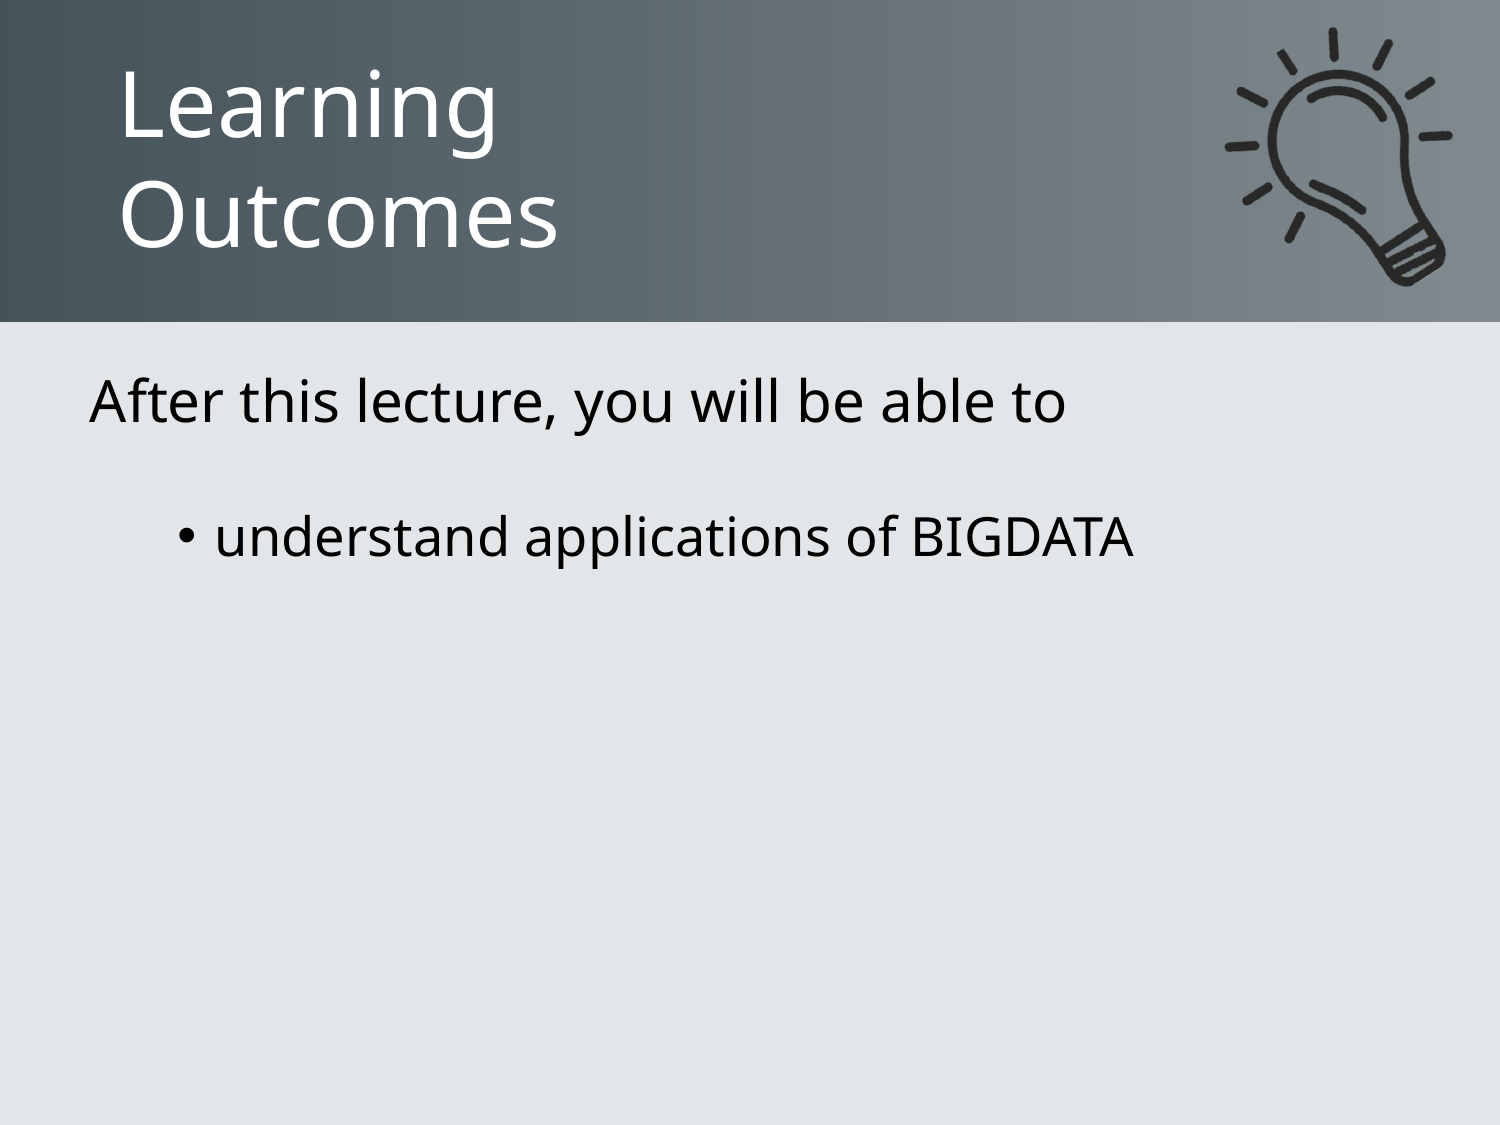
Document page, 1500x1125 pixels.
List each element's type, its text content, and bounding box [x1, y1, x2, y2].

picture [1113, 0, 1500, 382]
list understand applications of BIGDATA [162, 462, 1357, 617]
